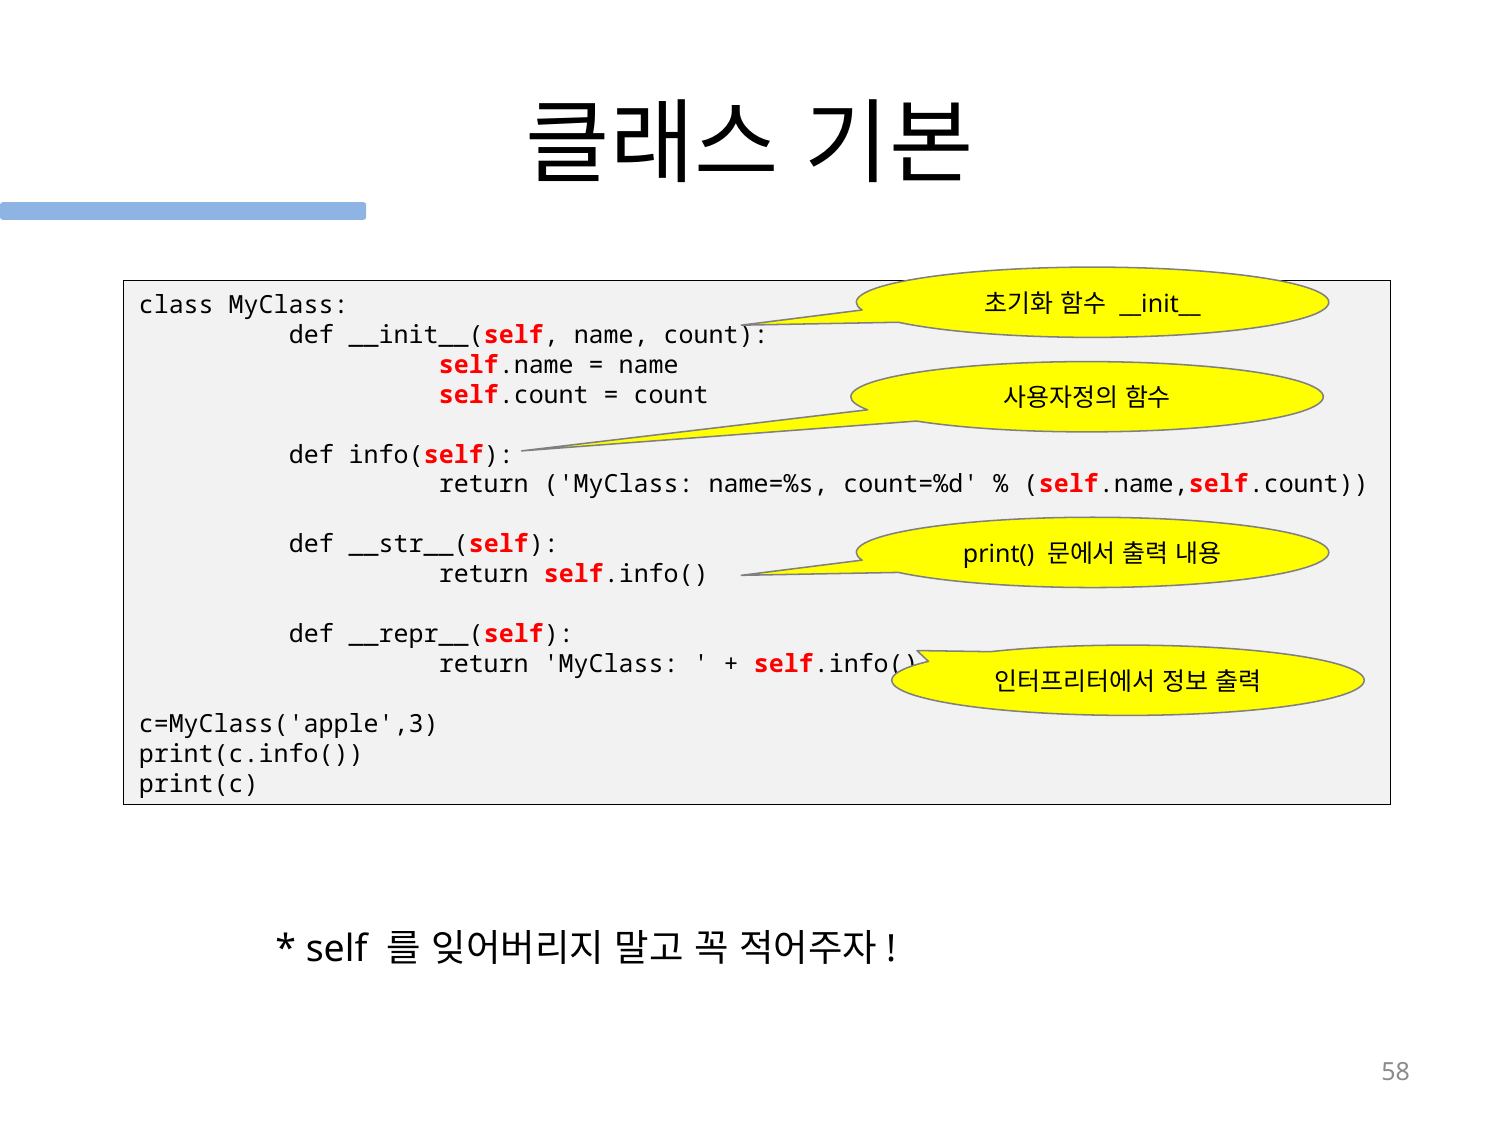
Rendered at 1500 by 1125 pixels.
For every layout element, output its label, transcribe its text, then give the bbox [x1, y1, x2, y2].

text_box 초기화 함수 __init__ [741, 267, 1329, 338]
text_box 인터프리터에서 정보 출력 [891, 645, 1365, 716]
title 클래스 기본 [75, 45, 1425, 233]
text_box [0, 200, 369, 222]
text_box class MyClass: def __init__(self, name, count): self.name = name self.count = count def info(self): return ('MyClass: name=%s, count=%d' % (self.name,self.count)) def __str__(self): return self.info() def __repr__(self): return 'MyClass: ' + self.info() c=MyClass('apple',3) print(c.info()) print(c) [123, 280, 1391, 805]
text_box * self 를 잊어버리지 말고 꼭 적어주자! [260, 916, 912, 977]
text_box print() 문에서 출력 내용 [741, 517, 1329, 588]
slide_number 58 [1074, 1042, 1425, 1103]
text_box 사용자정의 함수 [521, 361, 1324, 451]
